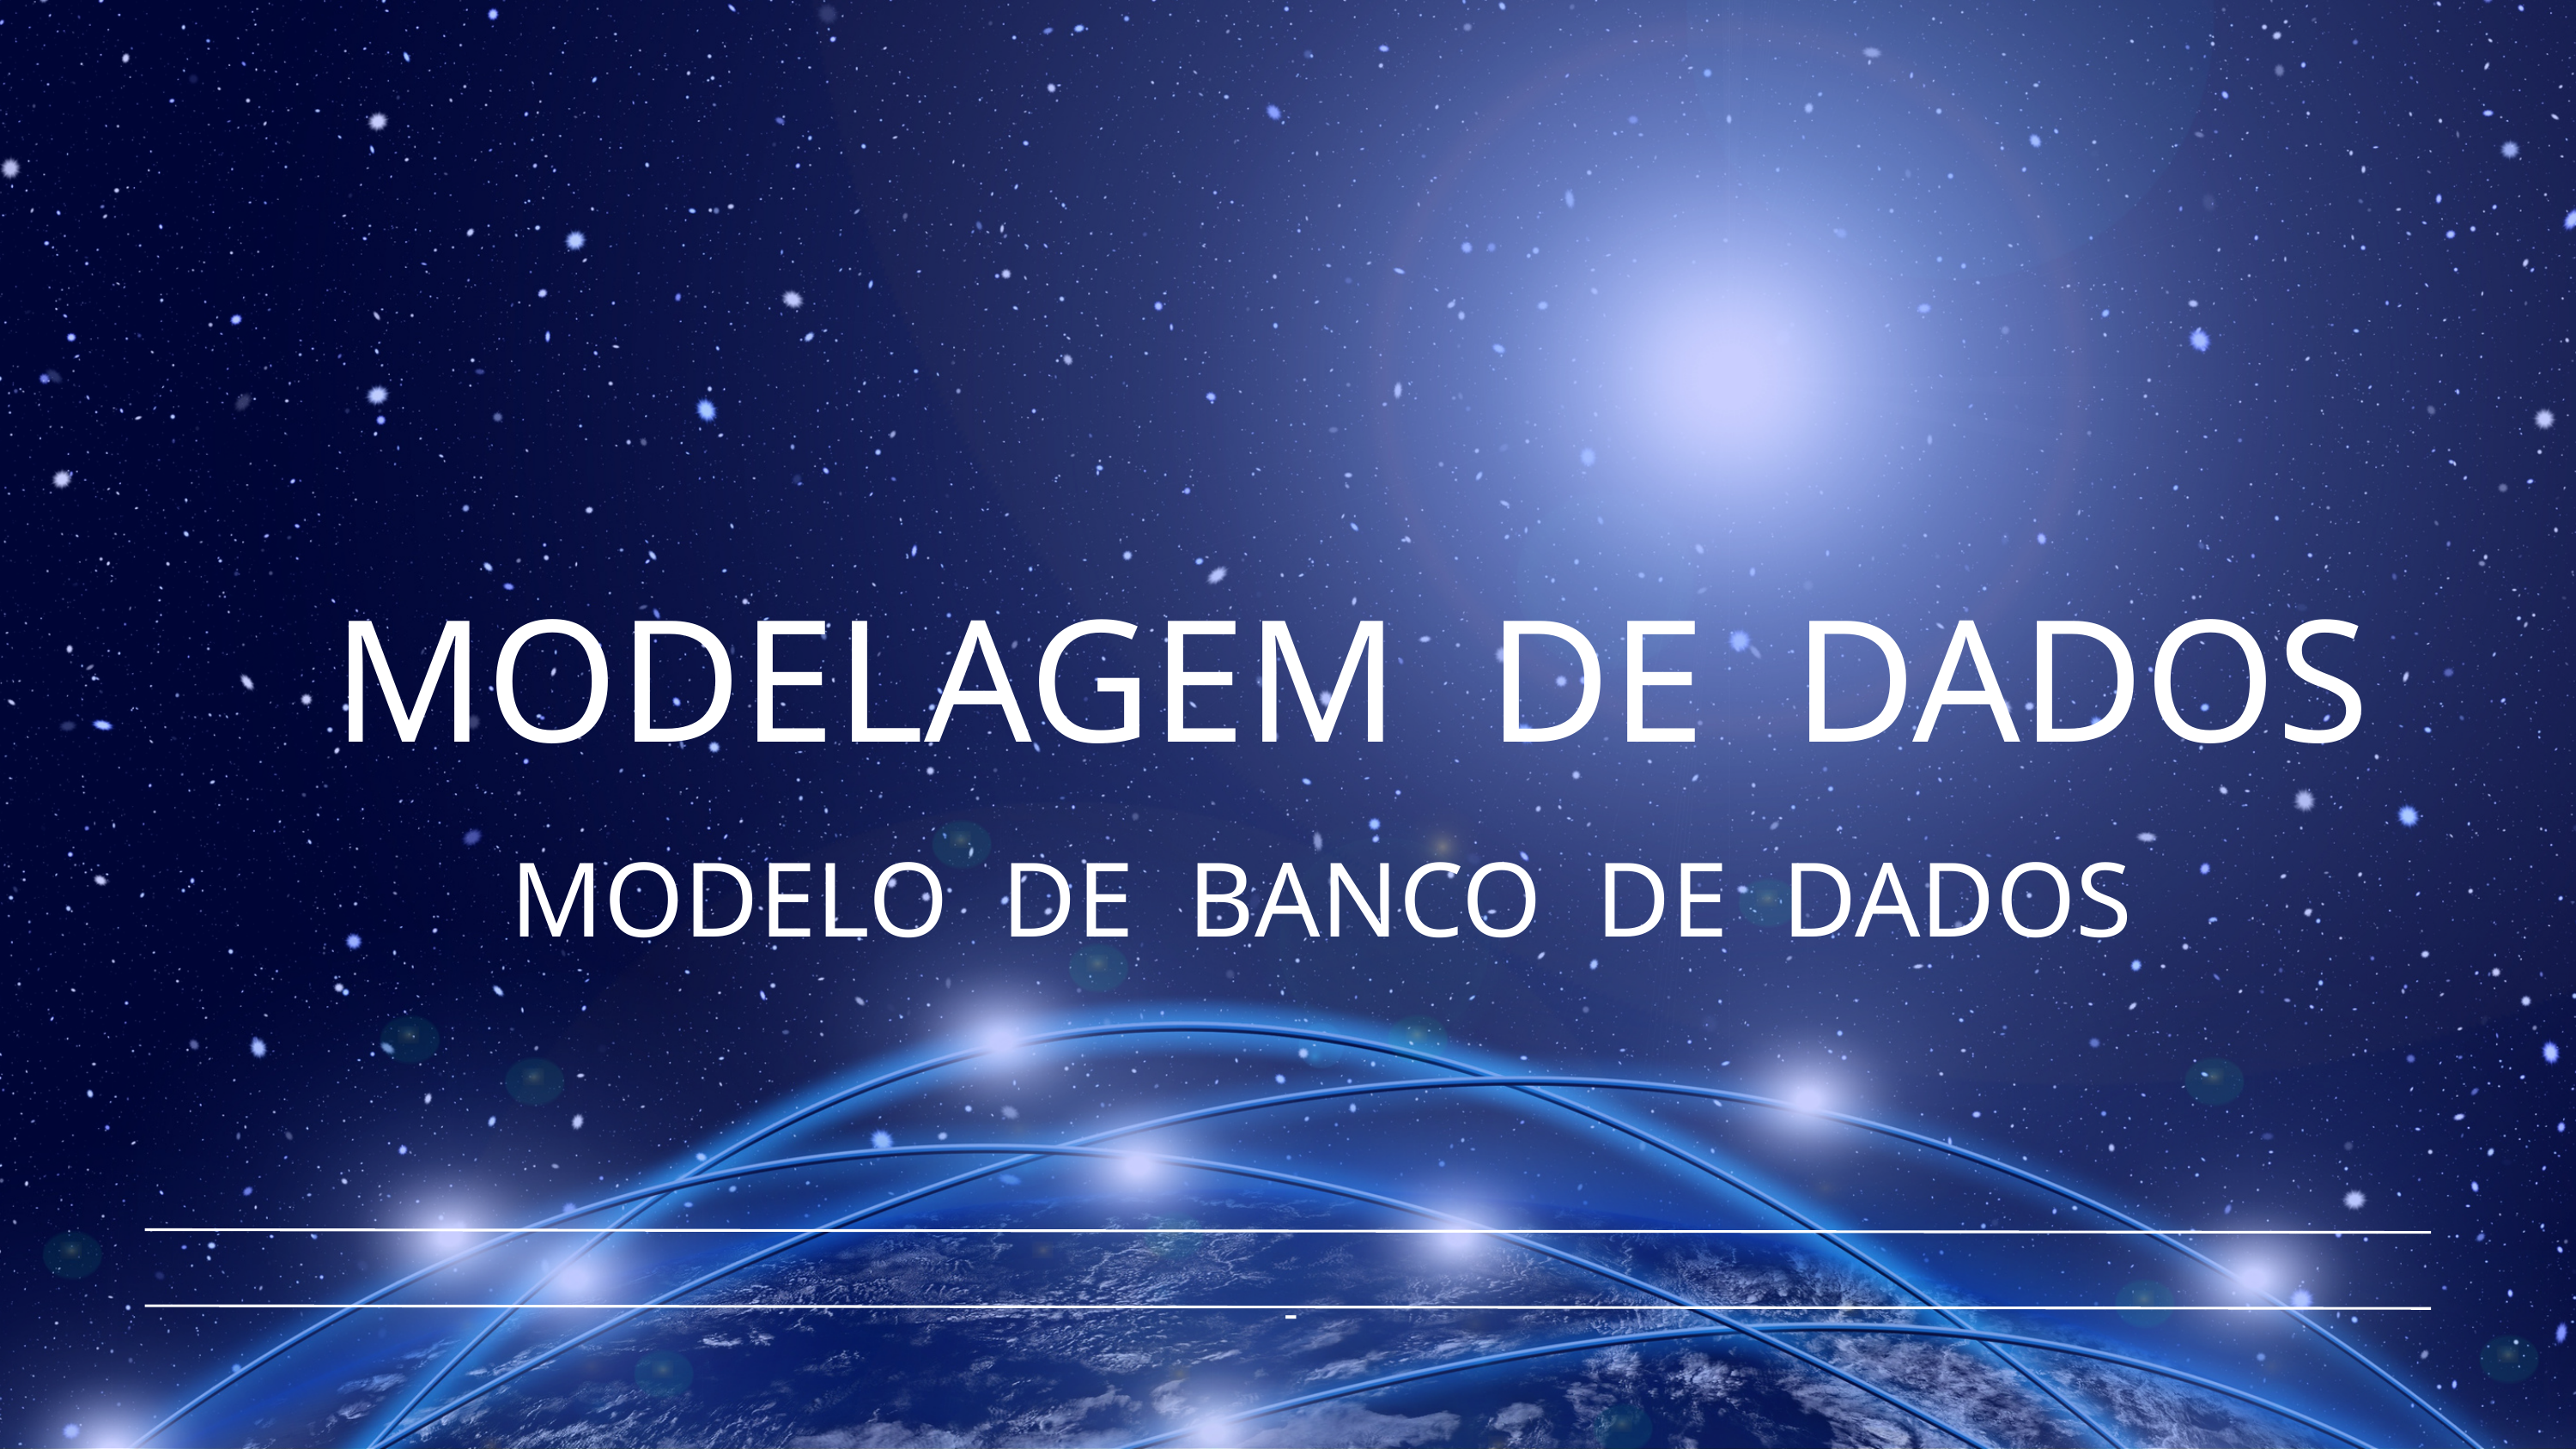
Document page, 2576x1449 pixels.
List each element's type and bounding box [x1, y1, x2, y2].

text_box [0, 0, 2576, 1449]
